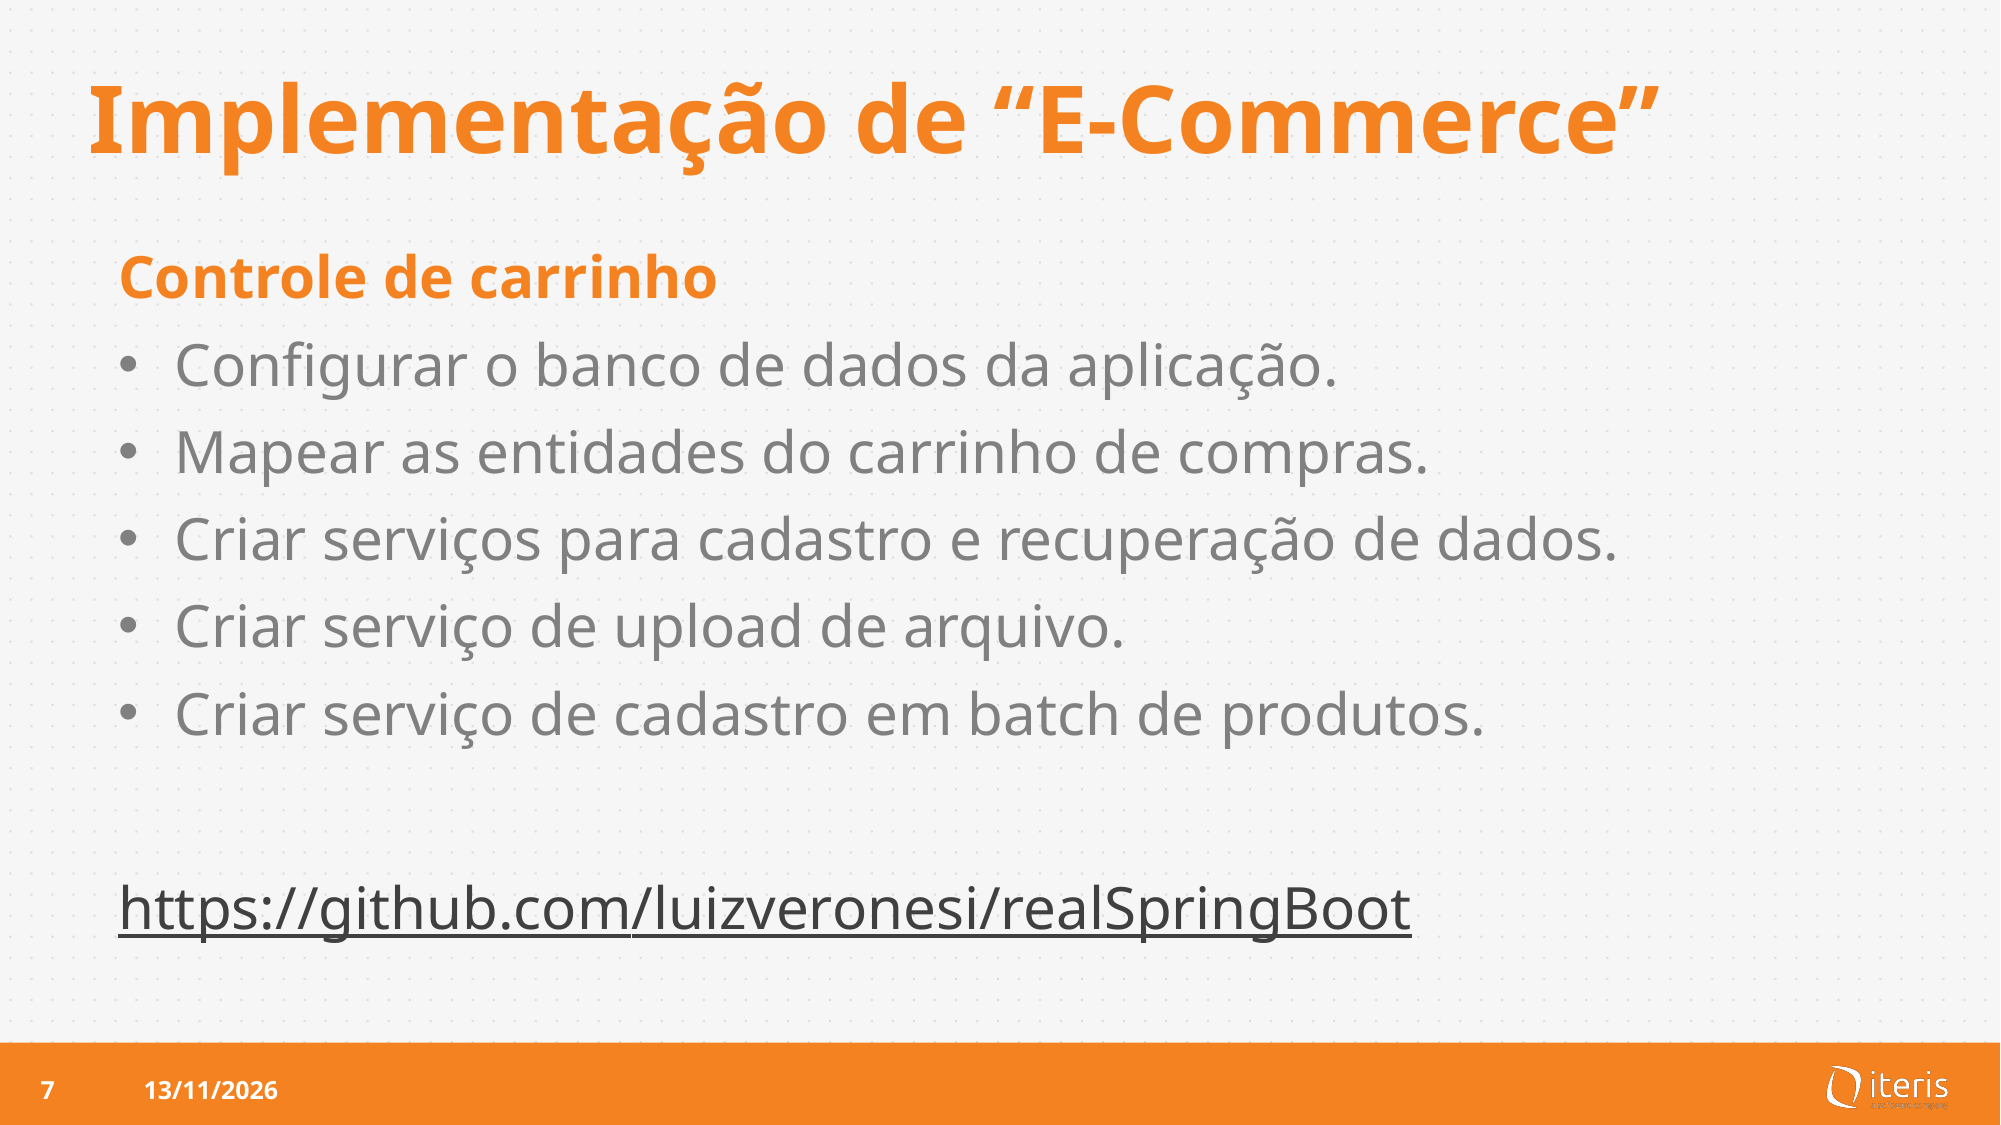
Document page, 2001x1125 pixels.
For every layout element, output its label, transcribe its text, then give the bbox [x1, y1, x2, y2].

picture [1823, 1062, 1951, 1112]
list Controle de carrinho Configurar o banco de dados da aplicação. Mapear as entidades do carrinho de compras. Criar serviços para cadastro e recuperação de dados. Criar serviço de upload de arquivo. Criar serviço de cadastro em batch de produtos. https://github.com/luizveronesi/realSpringBoot [103, 226, 1830, 1027]
slide_number 7 [25, 1055, 104, 1125]
title Implementação de “E-Commerce” [73, 34, 1893, 213]
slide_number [128, 1055, 297, 1125]
picture [0, 0, 2001, 1125]
